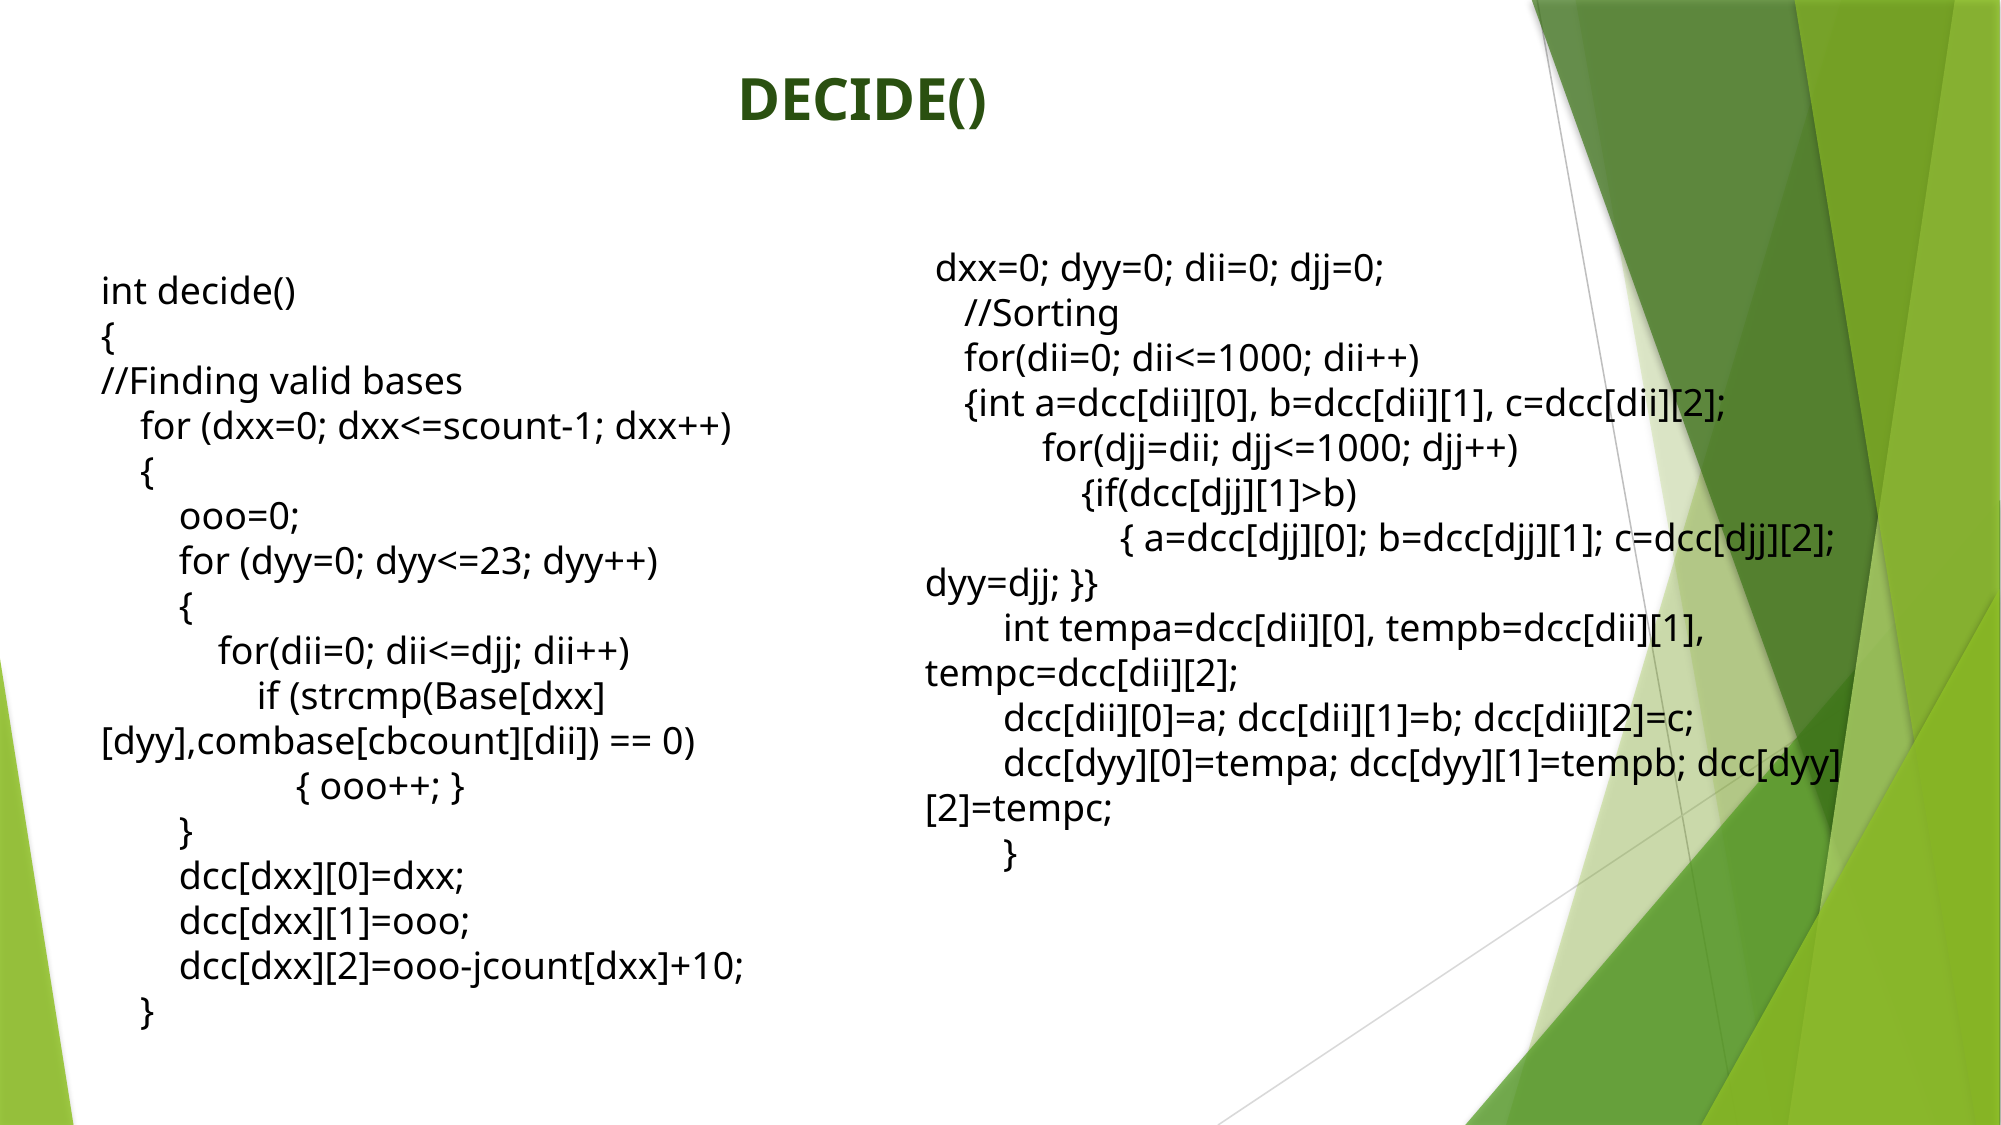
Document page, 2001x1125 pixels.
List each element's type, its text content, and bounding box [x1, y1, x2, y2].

text_box dxx=0; dyy=0; dii=0; djj=0; //Sorting for(dii=0; dii<=1000; dii++) {int a=dcc[dii][0], b=dcc[dii][1], c=dcc[dii][2]; for(djj=dii; djj<=1000; djj++) {if(dcc[djj][1]>b) { a=dcc[djj][0]; b=dcc[djj][1]; c=dcc[djj][2]; dyy=djj; }} int tempa=dcc[dii][0], tempb=dcc[dii][1], tempc=dcc[dii][2]; dcc[dii][0]=a; dcc[dii][1]=b; dcc[dii][2]=c; dcc[dyy][0]=tempa; dcc[dyy][1]=tempb; dcc[dyy][2]=tempc; } [910, 236, 1860, 881]
text_box int decide() { //Finding valid bases for (dxx=0; dxx<=scount-1; dxx++) { ooo=0; for (dyy=0; dyy<=23; dyy++) { for(dii=0; dii<=djj; dii++) if (strcmp(Base[dxx][dyy],combase[cbcount][dii]) == 0) { ooo++; } } dcc[dxx][0]=dxx; dcc[dxx][1]=ooo; dcc[dxx][2]=ooo-jcount[dxx]+10; } [86, 259, 911, 1040]
text_box DECIDE() [423, 54, 1301, 140]
